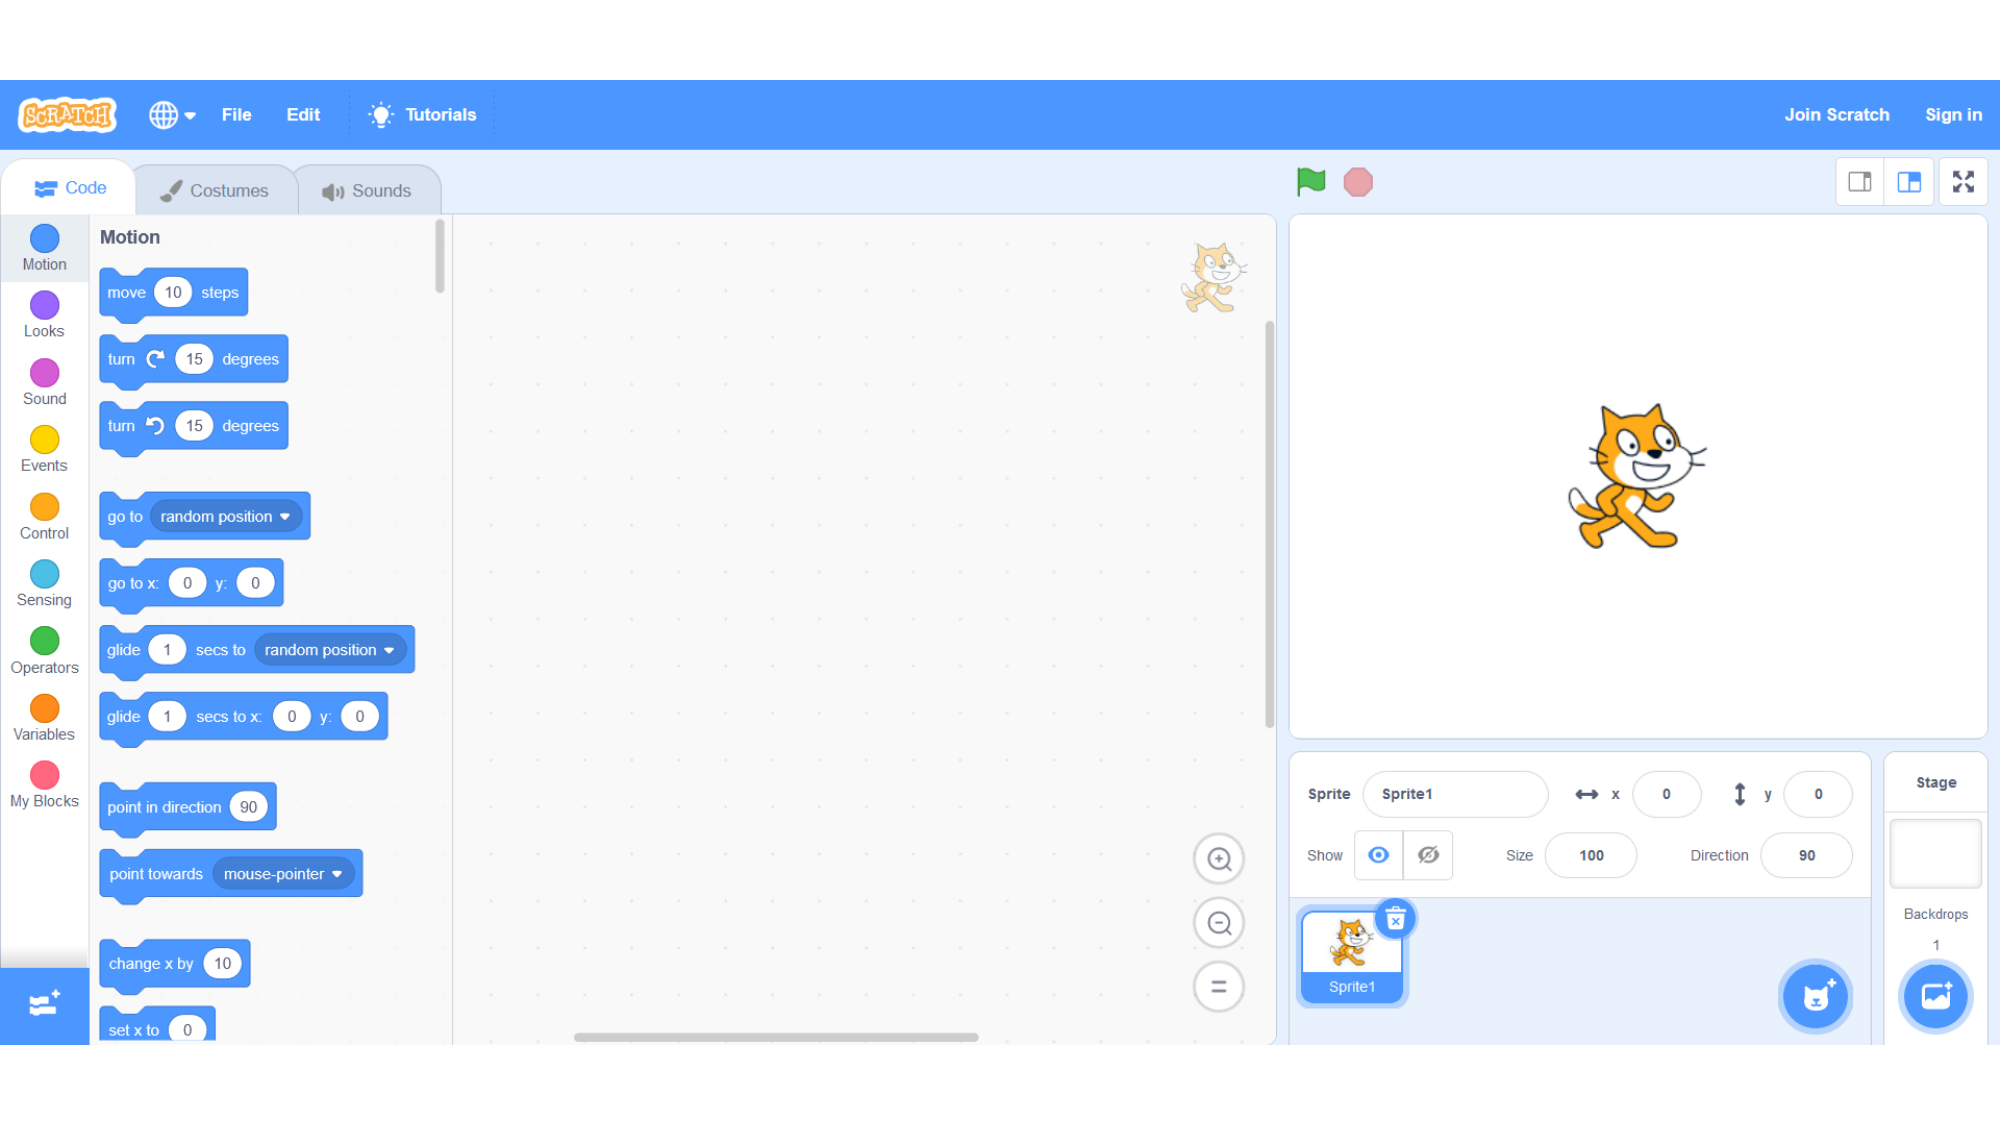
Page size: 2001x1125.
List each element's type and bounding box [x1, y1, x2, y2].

picture [0, 80, 2000, 1045]
